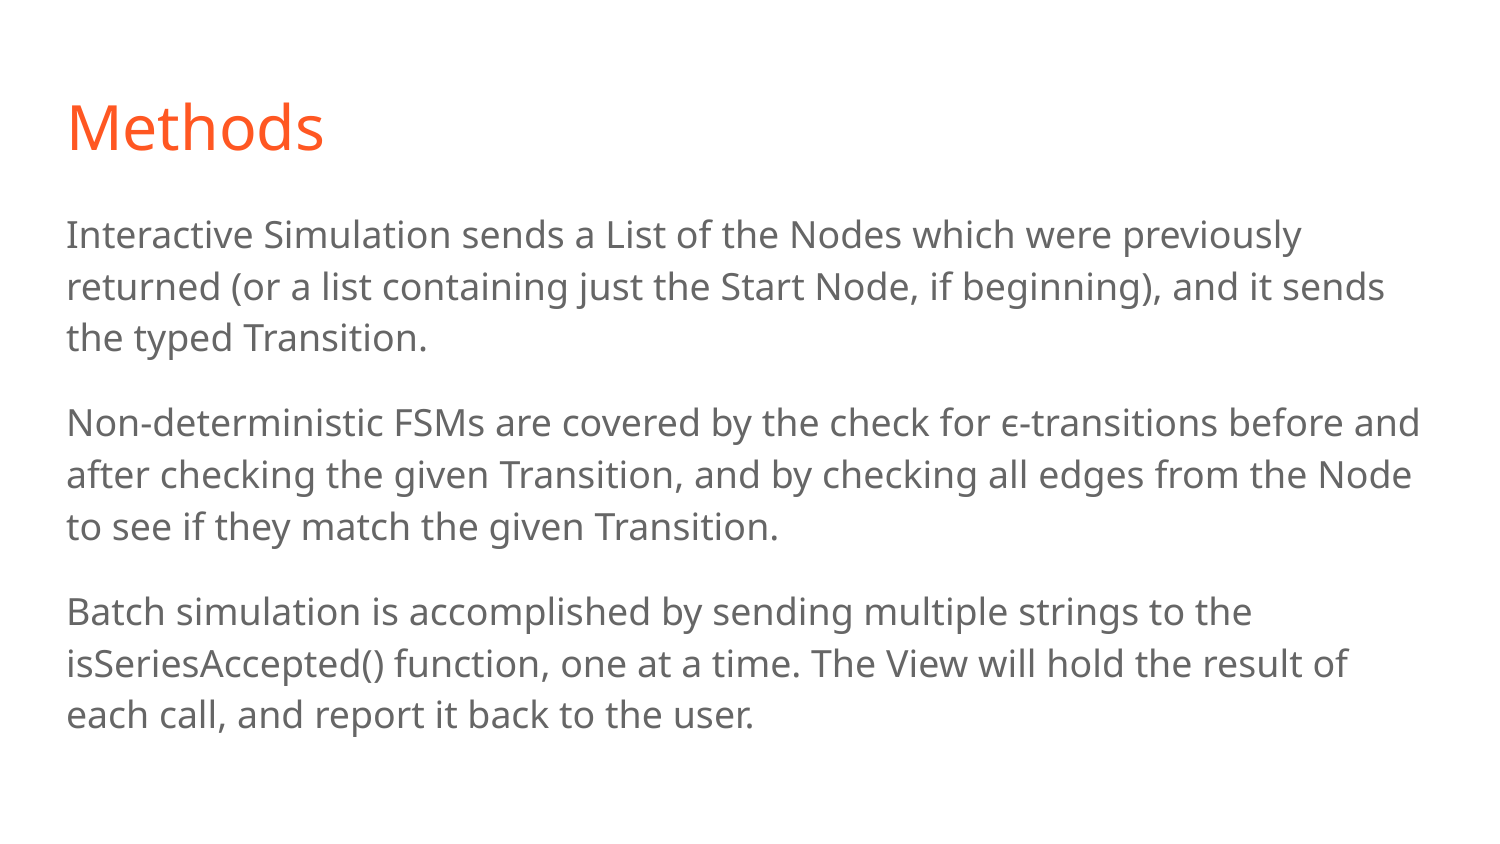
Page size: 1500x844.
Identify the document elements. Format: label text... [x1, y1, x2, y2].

list Interactive Simulation sends a List of the Nodes which were previously returned (or a list containing just the Start Node, if beginning), and it sends the typed Transition. Non-deterministic FSMs are covered by the check for ϵ-transitions before and after checking the given Transition, and by checking all edges from the Node to see if they match the given Transition. Batch simulation is accomplished by sending multiple strings to the isSeriesAccepted() function, one at a time. The View will hold the result of each call, and report it back to the user. [51, 189, 1449, 750]
title Methods [51, 72, 1449, 167]
